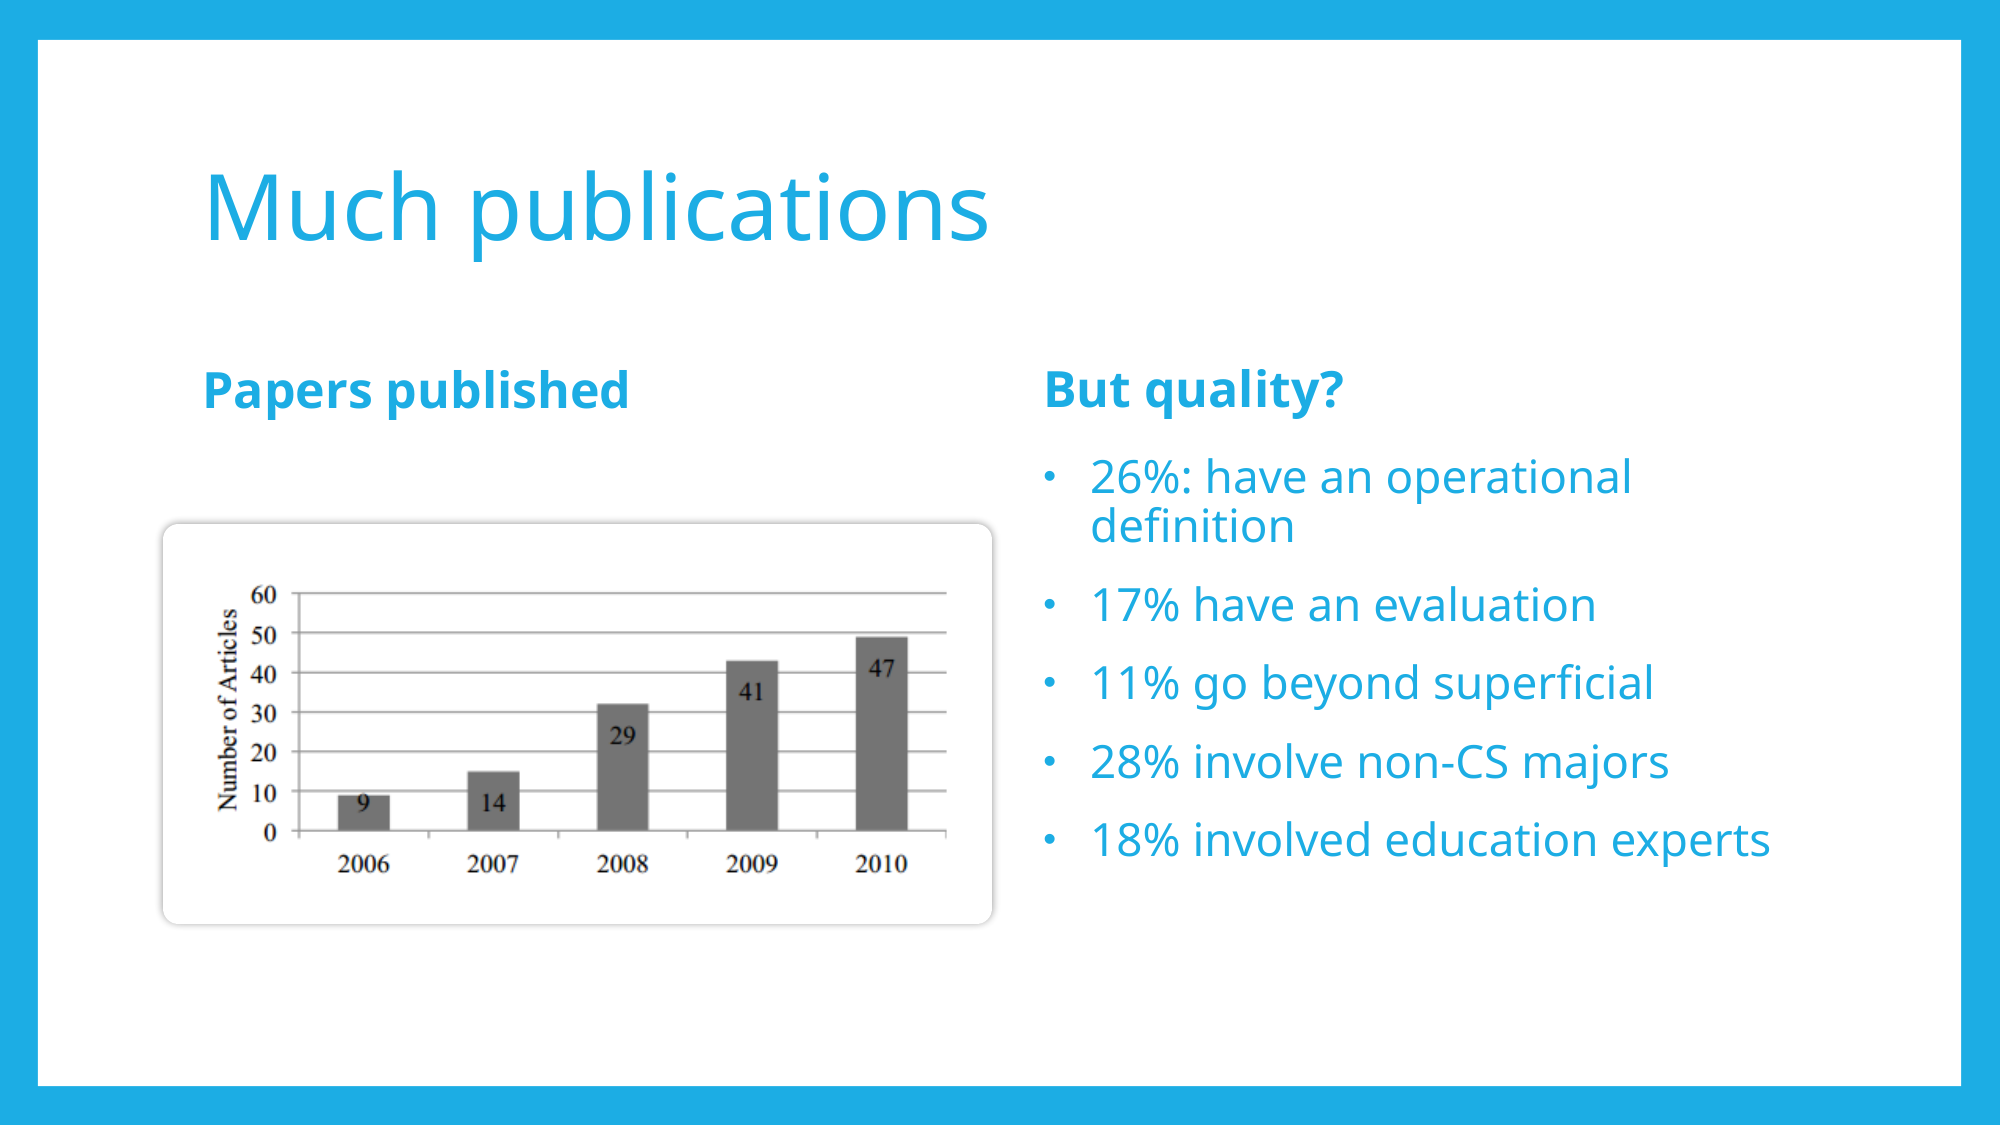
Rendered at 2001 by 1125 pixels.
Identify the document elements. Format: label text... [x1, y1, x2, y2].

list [193, 554, 962, 893]
title Much publications [187, 99, 1808, 323]
list Papers published [187, 328, 968, 456]
list But quality? [1028, 327, 1809, 446]
list 26%: have an operational definition 17% have an evaluation 11% go beyond superficial 28% involve non-CS majors 18% involved education experts [1028, 446, 1809, 1002]
